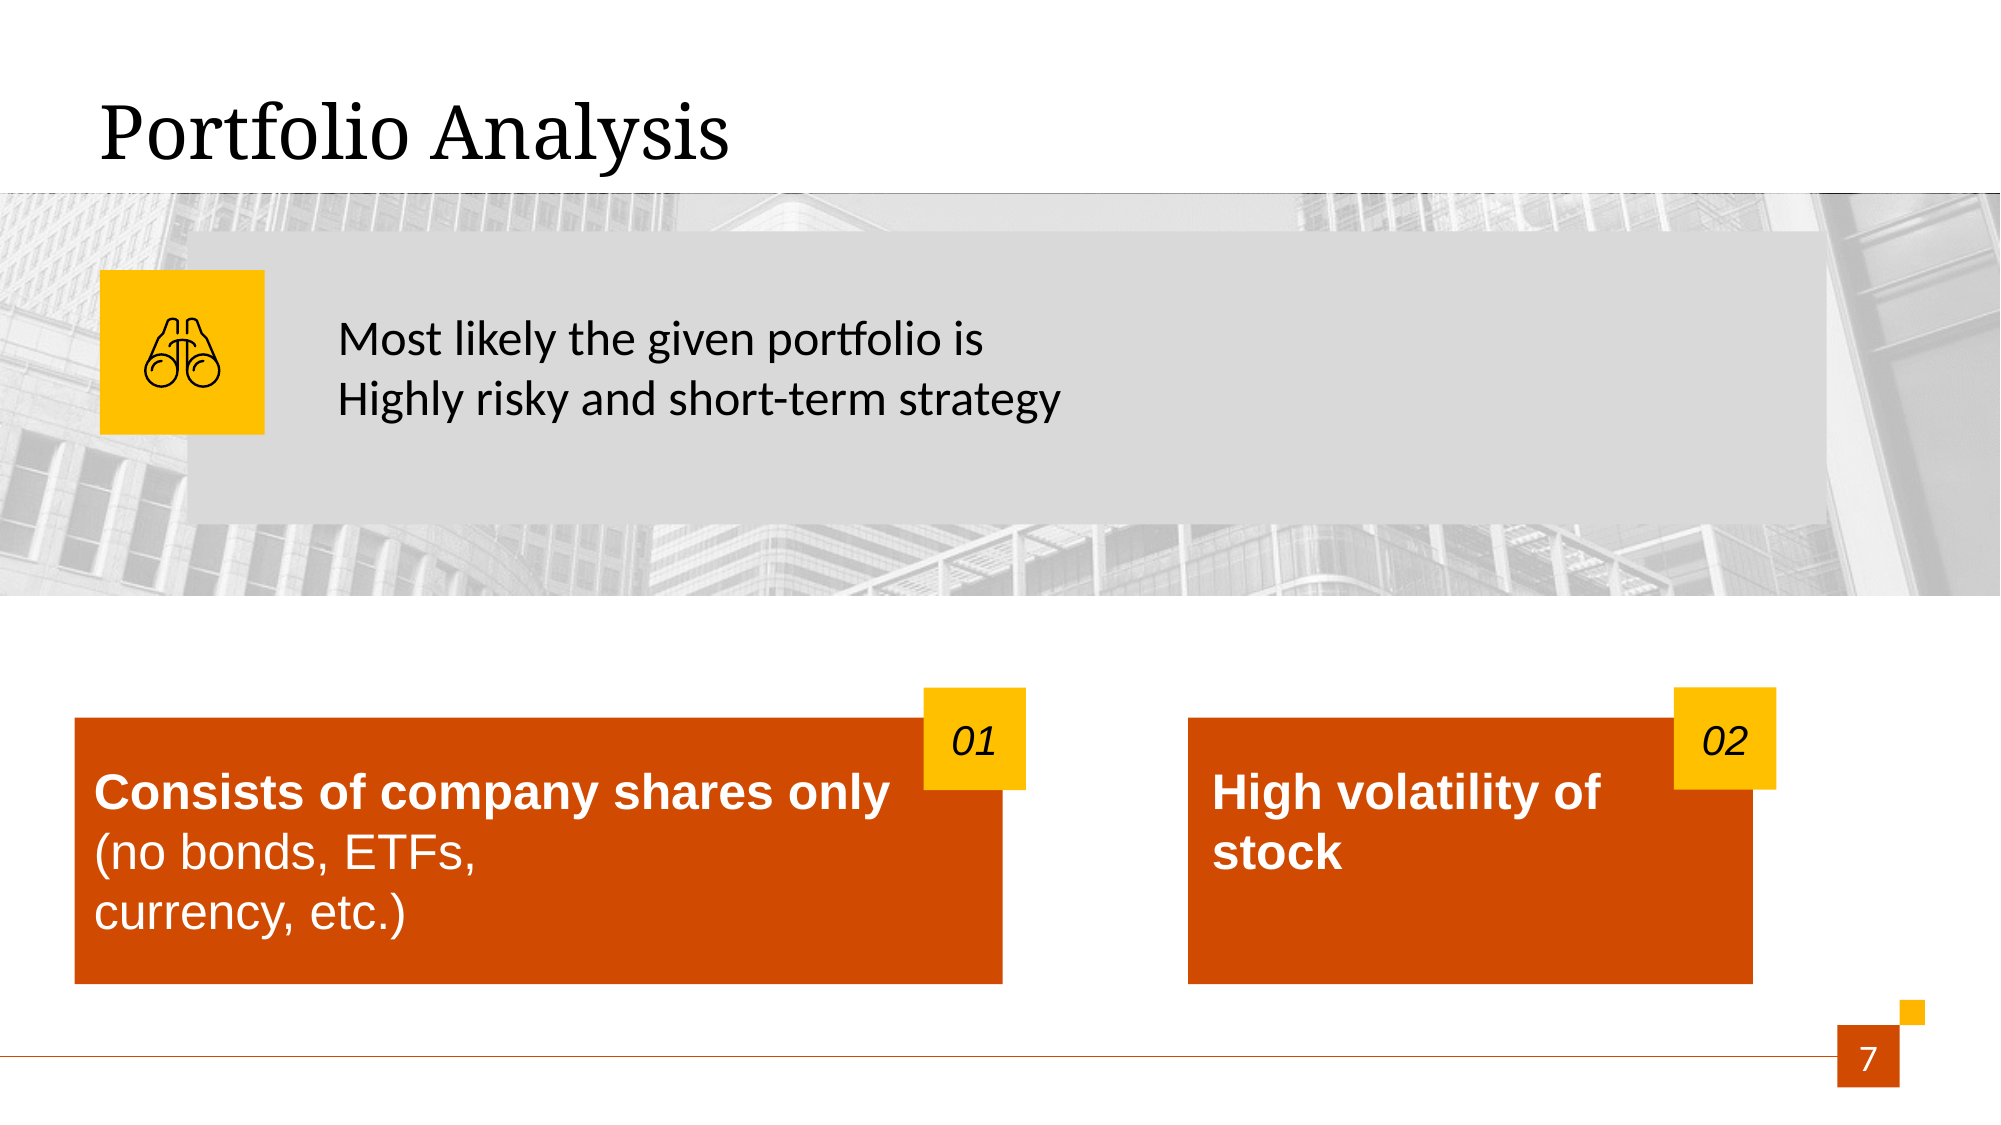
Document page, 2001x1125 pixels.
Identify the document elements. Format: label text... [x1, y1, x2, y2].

text_box [74, 717, 1004, 985]
text_box [1335, 759, 1827, 821]
text_box [1187, 717, 1754, 985]
text_box 01 [923, 687, 1027, 791]
text_box Consists of company shares only (no bonds, ETFs, currency, etc.) [93, 759, 964, 940]
text_box [1899, 999, 1926, 1026]
text_box High volatility of stock [1211, 759, 1646, 880]
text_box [145, 318, 220, 387]
text_box Portfolio Analysis [99, 77, 1900, 193]
text_box 7 [1836, 1024, 1901, 1088]
text_box 02 [1673, 686, 1777, 759]
picture [0, 193, 2000, 597]
